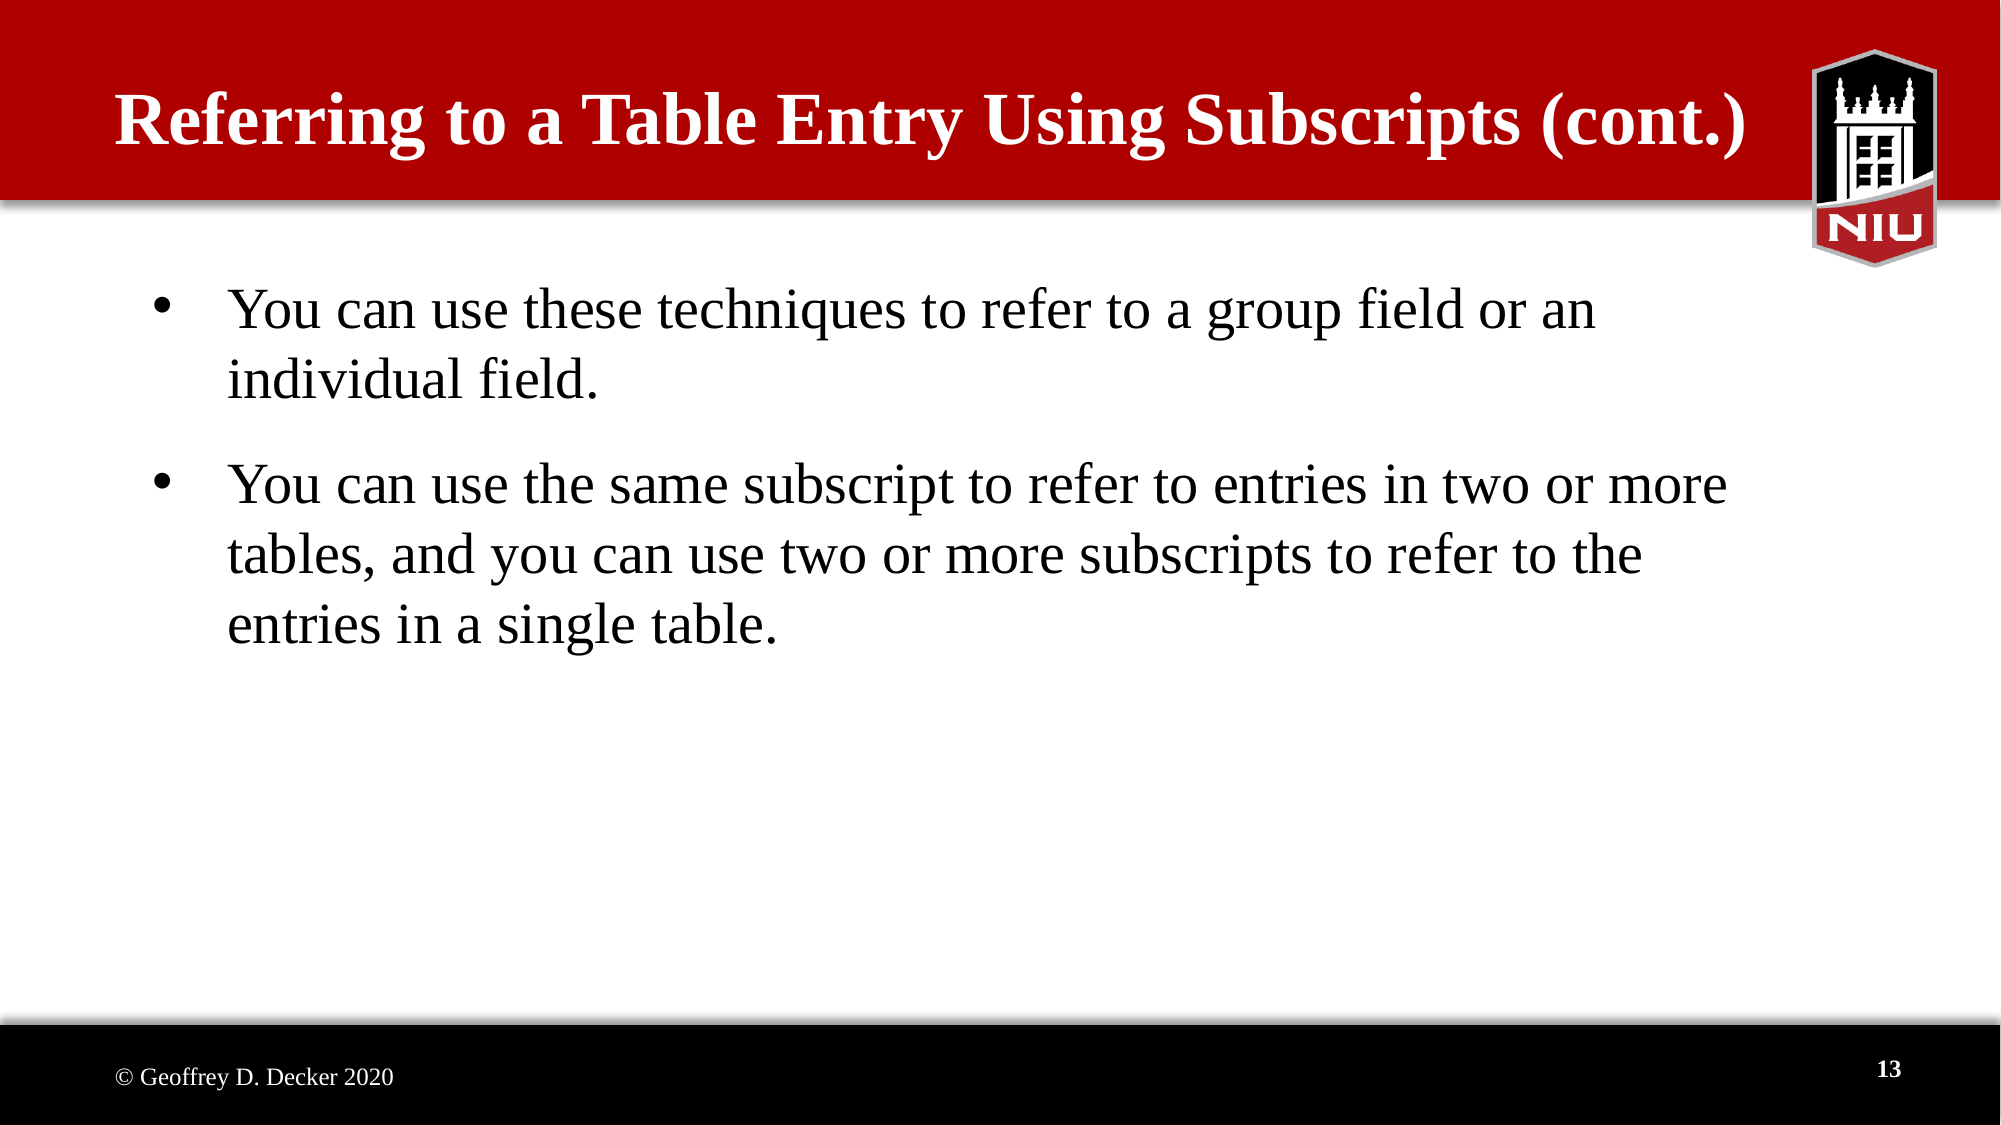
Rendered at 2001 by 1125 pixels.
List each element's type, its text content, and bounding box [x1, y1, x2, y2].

footer © Geoffrey D. Decker 2020 [99, 1045, 734, 1105]
text_box You can use these techniques to refer to a group field or an individual field. You can use the same subscript to refer to entries in two or more tables, and you can use two or more subscripts to refer to the entries in a single table. [137, 262, 1788, 708]
picture [1812, 49, 1937, 268]
slide_number 13 [1616, 1037, 1917, 1098]
text_box Referring to a Table Entry Using Subscripts (cont.) [99, 62, 1825, 168]
